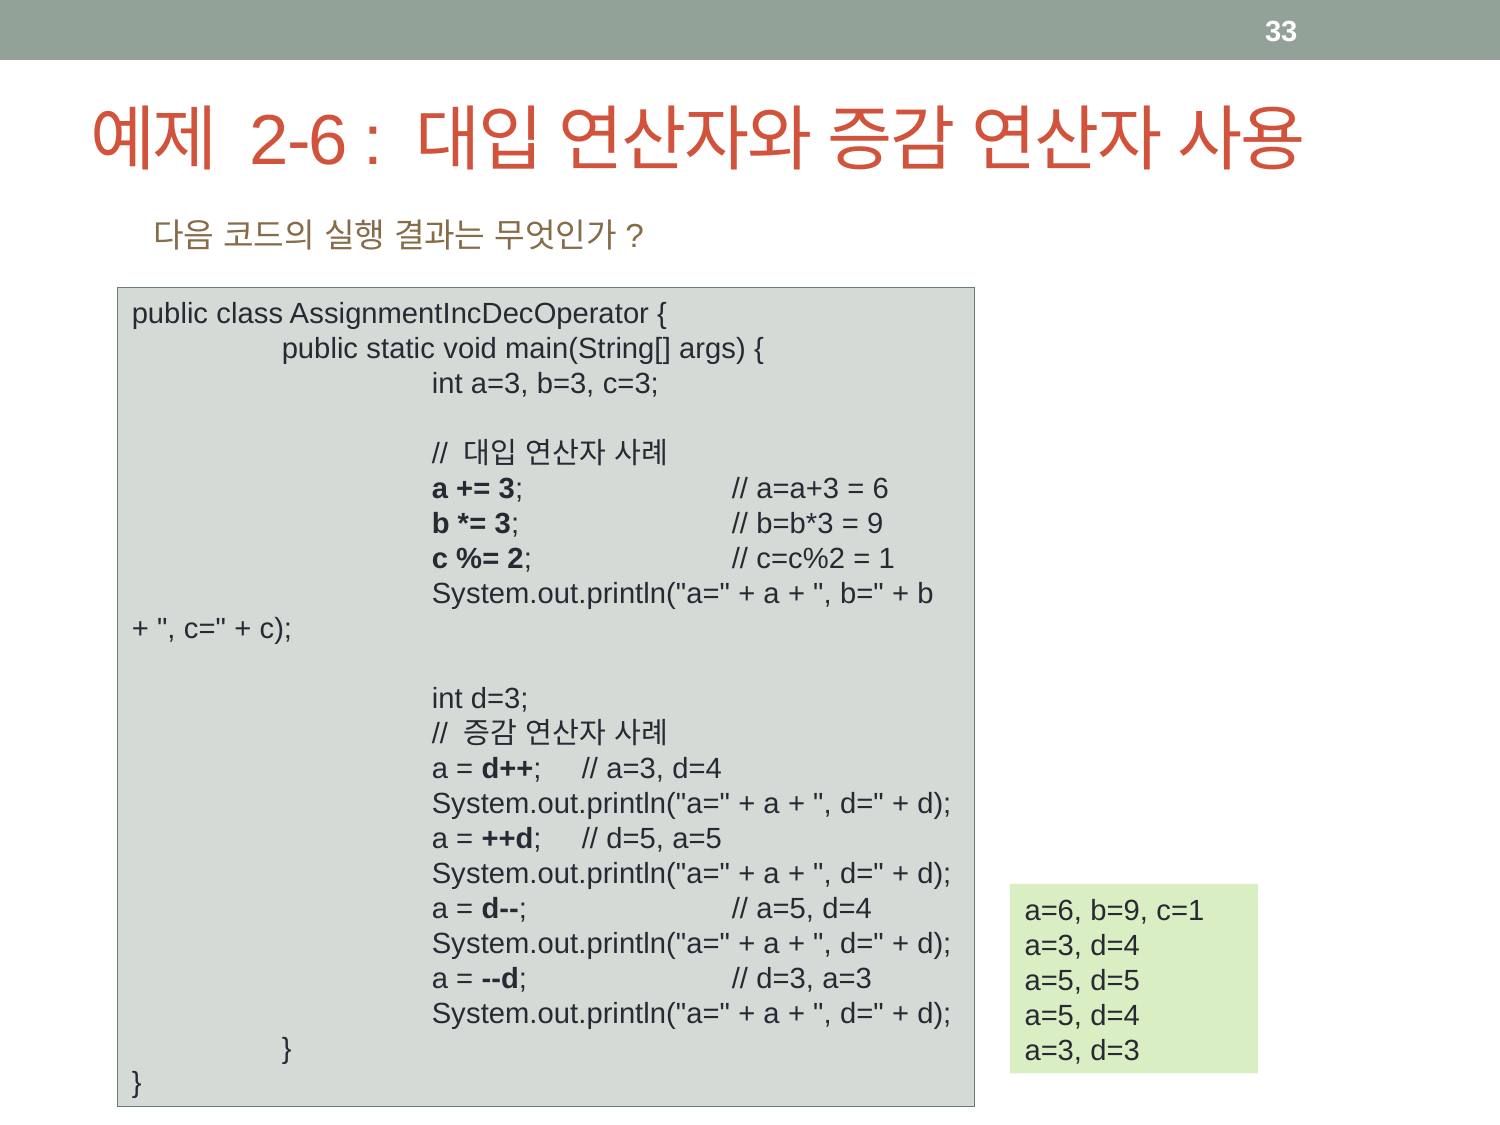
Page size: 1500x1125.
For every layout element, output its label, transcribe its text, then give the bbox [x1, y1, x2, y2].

title 예제 2-6 : 대입 연산자와 증감 연산자 사용 [75, 75, 1500, 218]
text_box 다음 코드의 실행 결과는 무엇인가? [138, 206, 659, 262]
slide_number 33 [1250, 3, 1425, 57]
text_box [0, 0, 1500, 75]
text_box public class AssignmentIncDecOperator { public static void main(String[] args) { int a=3, b=3, c=3; // 대입 연산자 사례 a += 3; // a=a+3 = 6 b *= 3; // b=b*3 = 9 c %= 2; // c=c%2 = 1 System.out.println("a=" + a + ", b=" + b + ", c=" + c); int d=3; // 증감 연산자 사례 a = d++; // a=3, d=4 System.out.println("a=" + a + ", d=" + d); a = ++d; // d=5, a=5 System.out.println("a=" + a + ", d=" + d); a = d--; // a=5, d=4 System.out.println("a=" + a + ", d=" + d); a = --d; // d=3, a=3 System.out.println("a=" + a + ", d=" + d); } } [117, 287, 975, 1107]
text_box a=6, b=9, c=1 a=3, d=4 a=5, d=5 a=5, d=4 a=3, d=3 [1009, 883, 1258, 1074]
